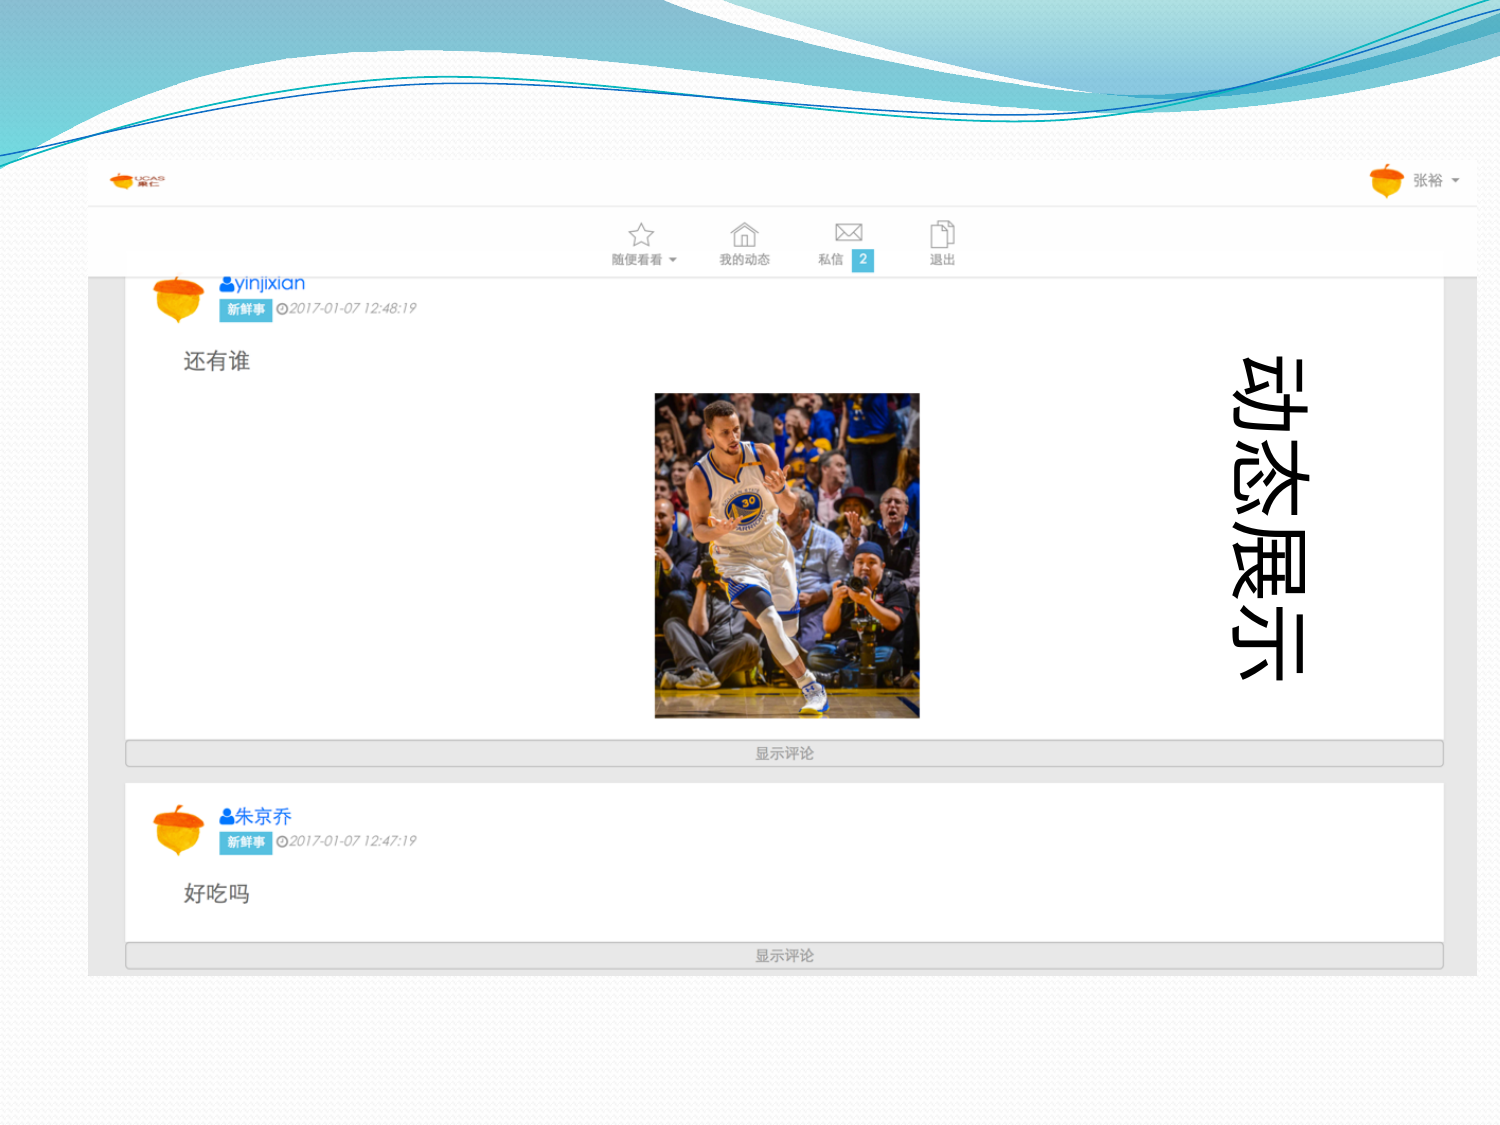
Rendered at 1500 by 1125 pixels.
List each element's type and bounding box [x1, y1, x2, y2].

picture [88, 160, 1477, 977]
